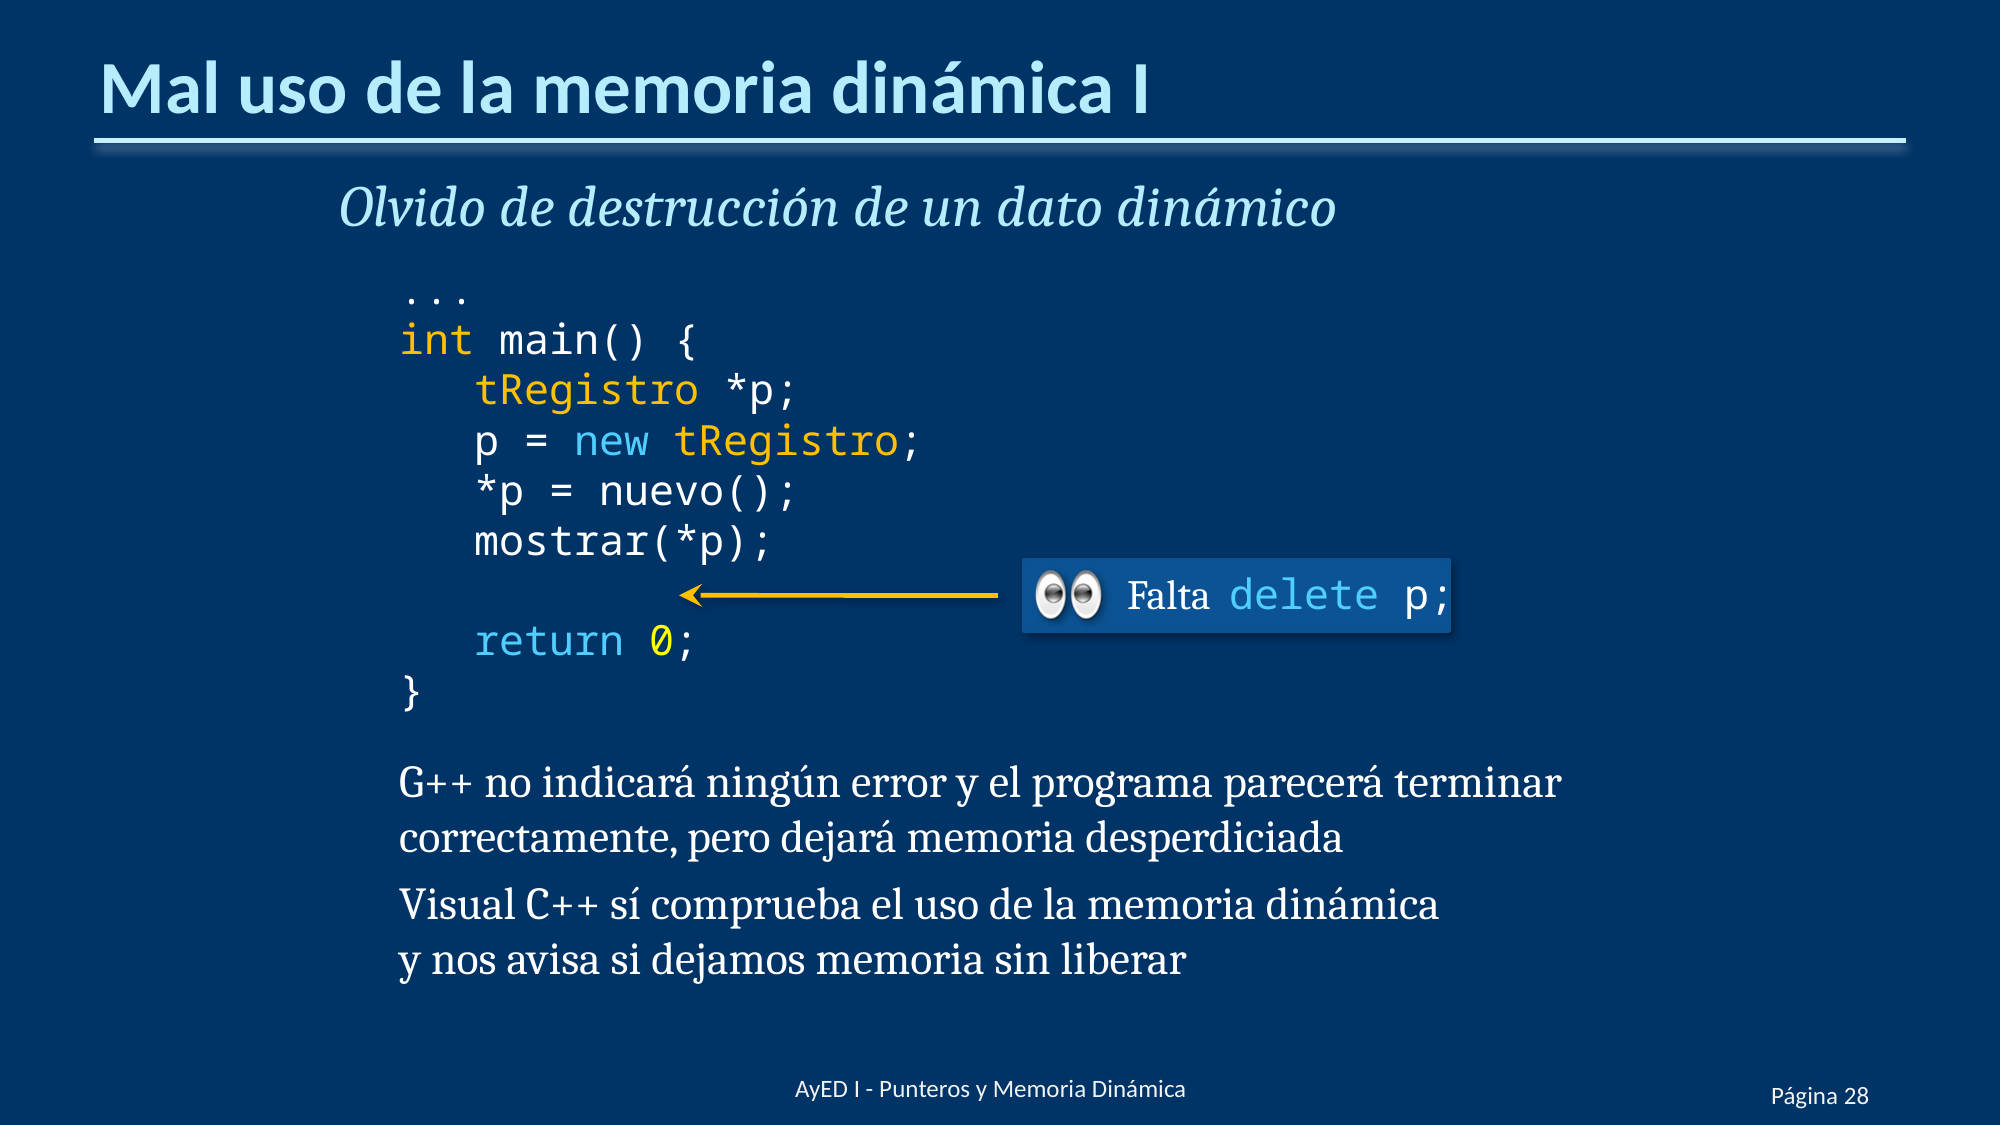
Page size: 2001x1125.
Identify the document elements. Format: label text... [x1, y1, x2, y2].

title Mal uso de la memoria dinámica I [99, 46, 1900, 129]
list Olvido de destrucción de un dato dinámico ... int main() { tRegistro *p; p = new tRegistro; *p = nuevo(); mostrar(*p); return 0; } G++ no indicará ningún error y el programa parecerá terminar correctamente, pero dejará memoria desperdiciada Visual C++ sí comprueba el uso de la memoria dinámica y nos avisa si dejamos memoria sin liberar [324, 160, 1675, 1000]
footer AyED I - Punteros y Memoria Dinámica [795, 1042, 1514, 1103]
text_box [1023, 559, 1450, 632]
slide_number Página 28 [1672, 1049, 1870, 1110]
